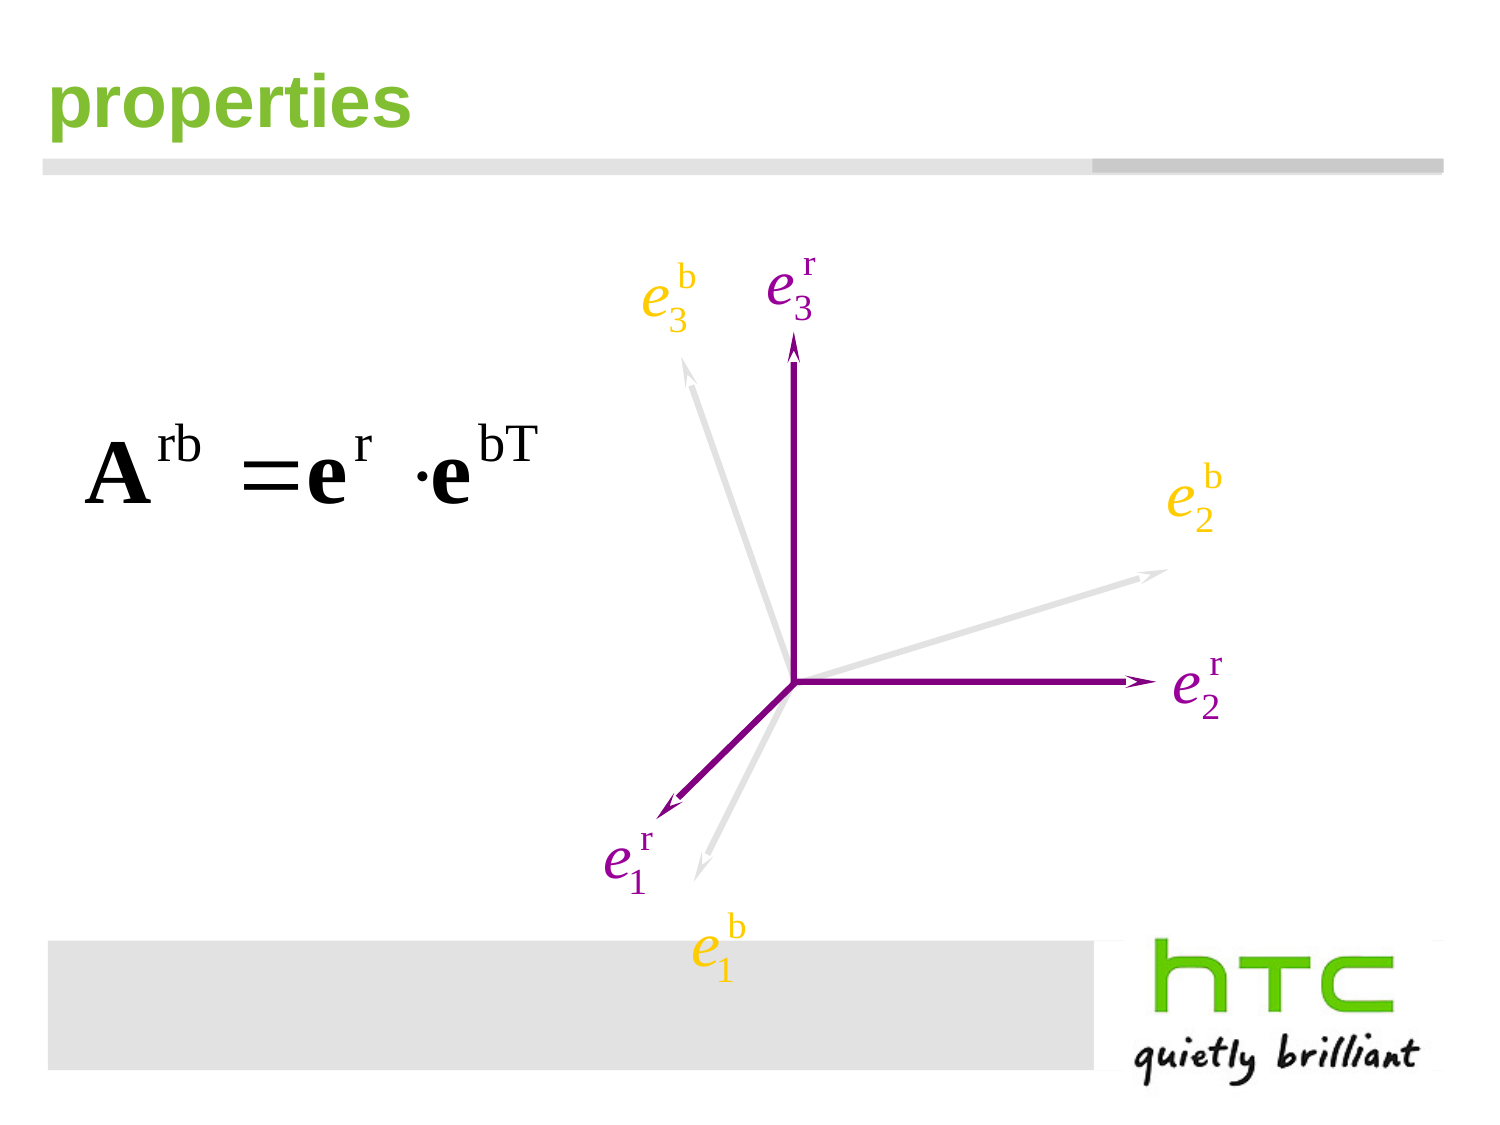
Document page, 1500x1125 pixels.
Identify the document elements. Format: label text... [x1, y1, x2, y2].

title properties [31, 45, 1448, 137]
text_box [68, 402, 560, 527]
picture [1124, 922, 1432, 1099]
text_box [593, 231, 1232, 993]
